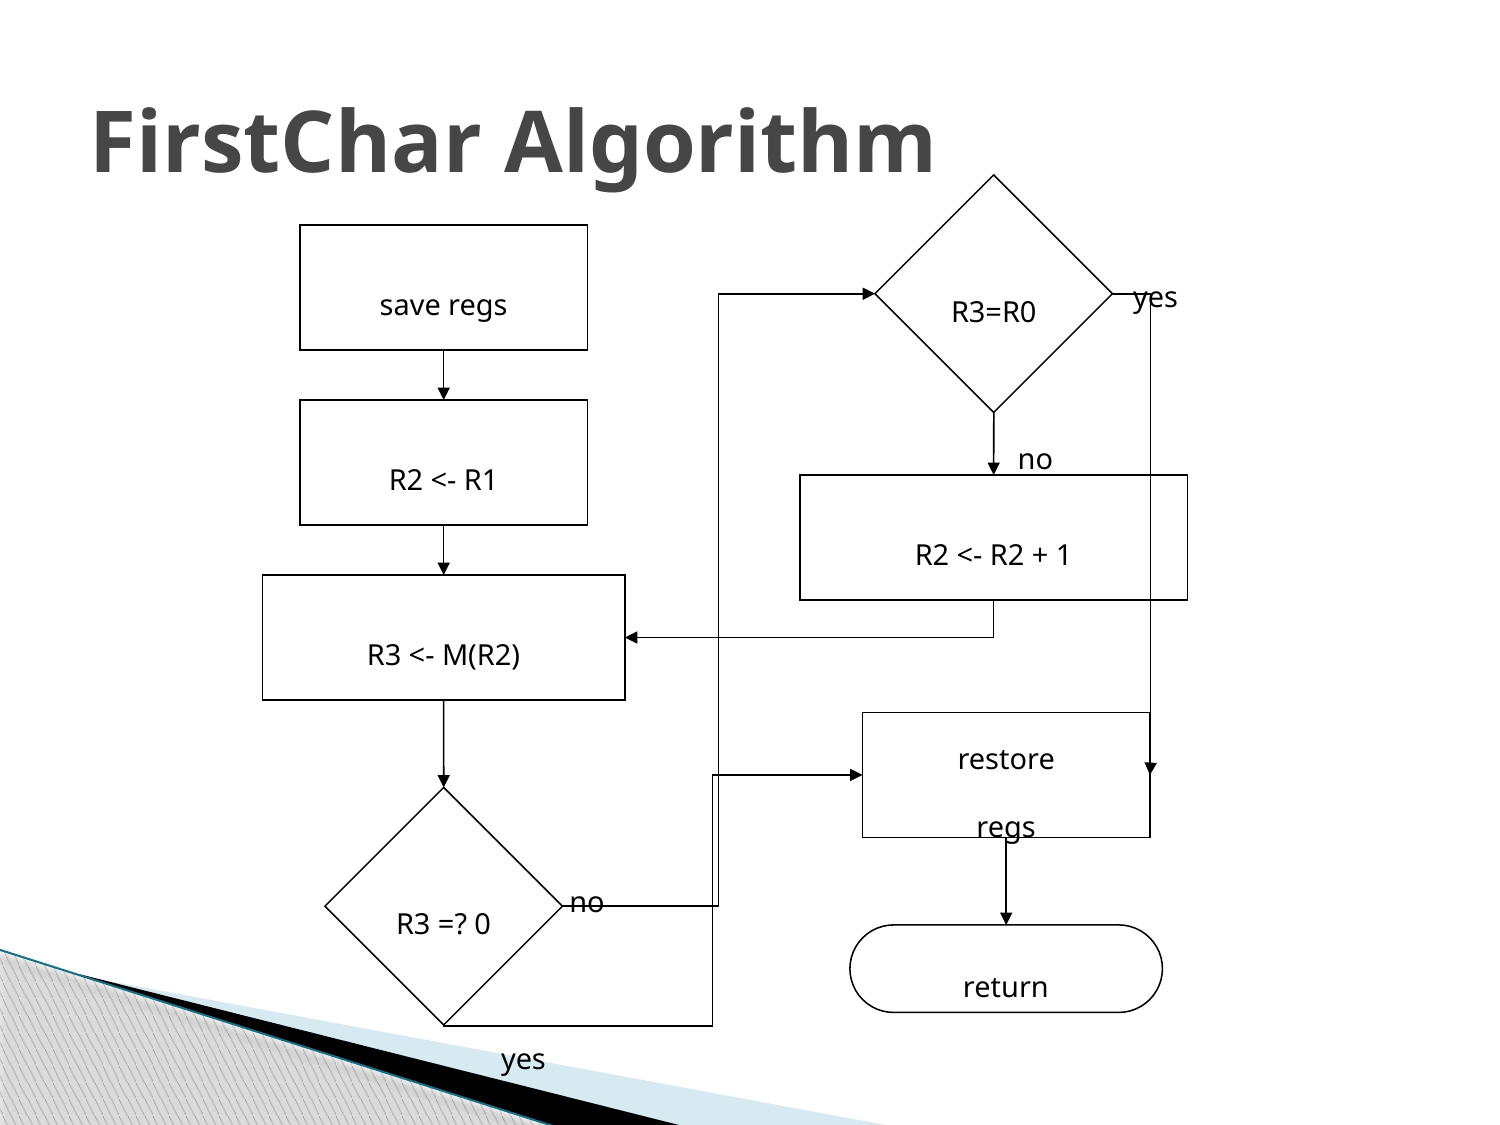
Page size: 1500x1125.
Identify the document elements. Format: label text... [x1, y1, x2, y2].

title FirstChar Algorithm [75, 45, 1425, 233]
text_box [262, 174, 1198, 1056]
